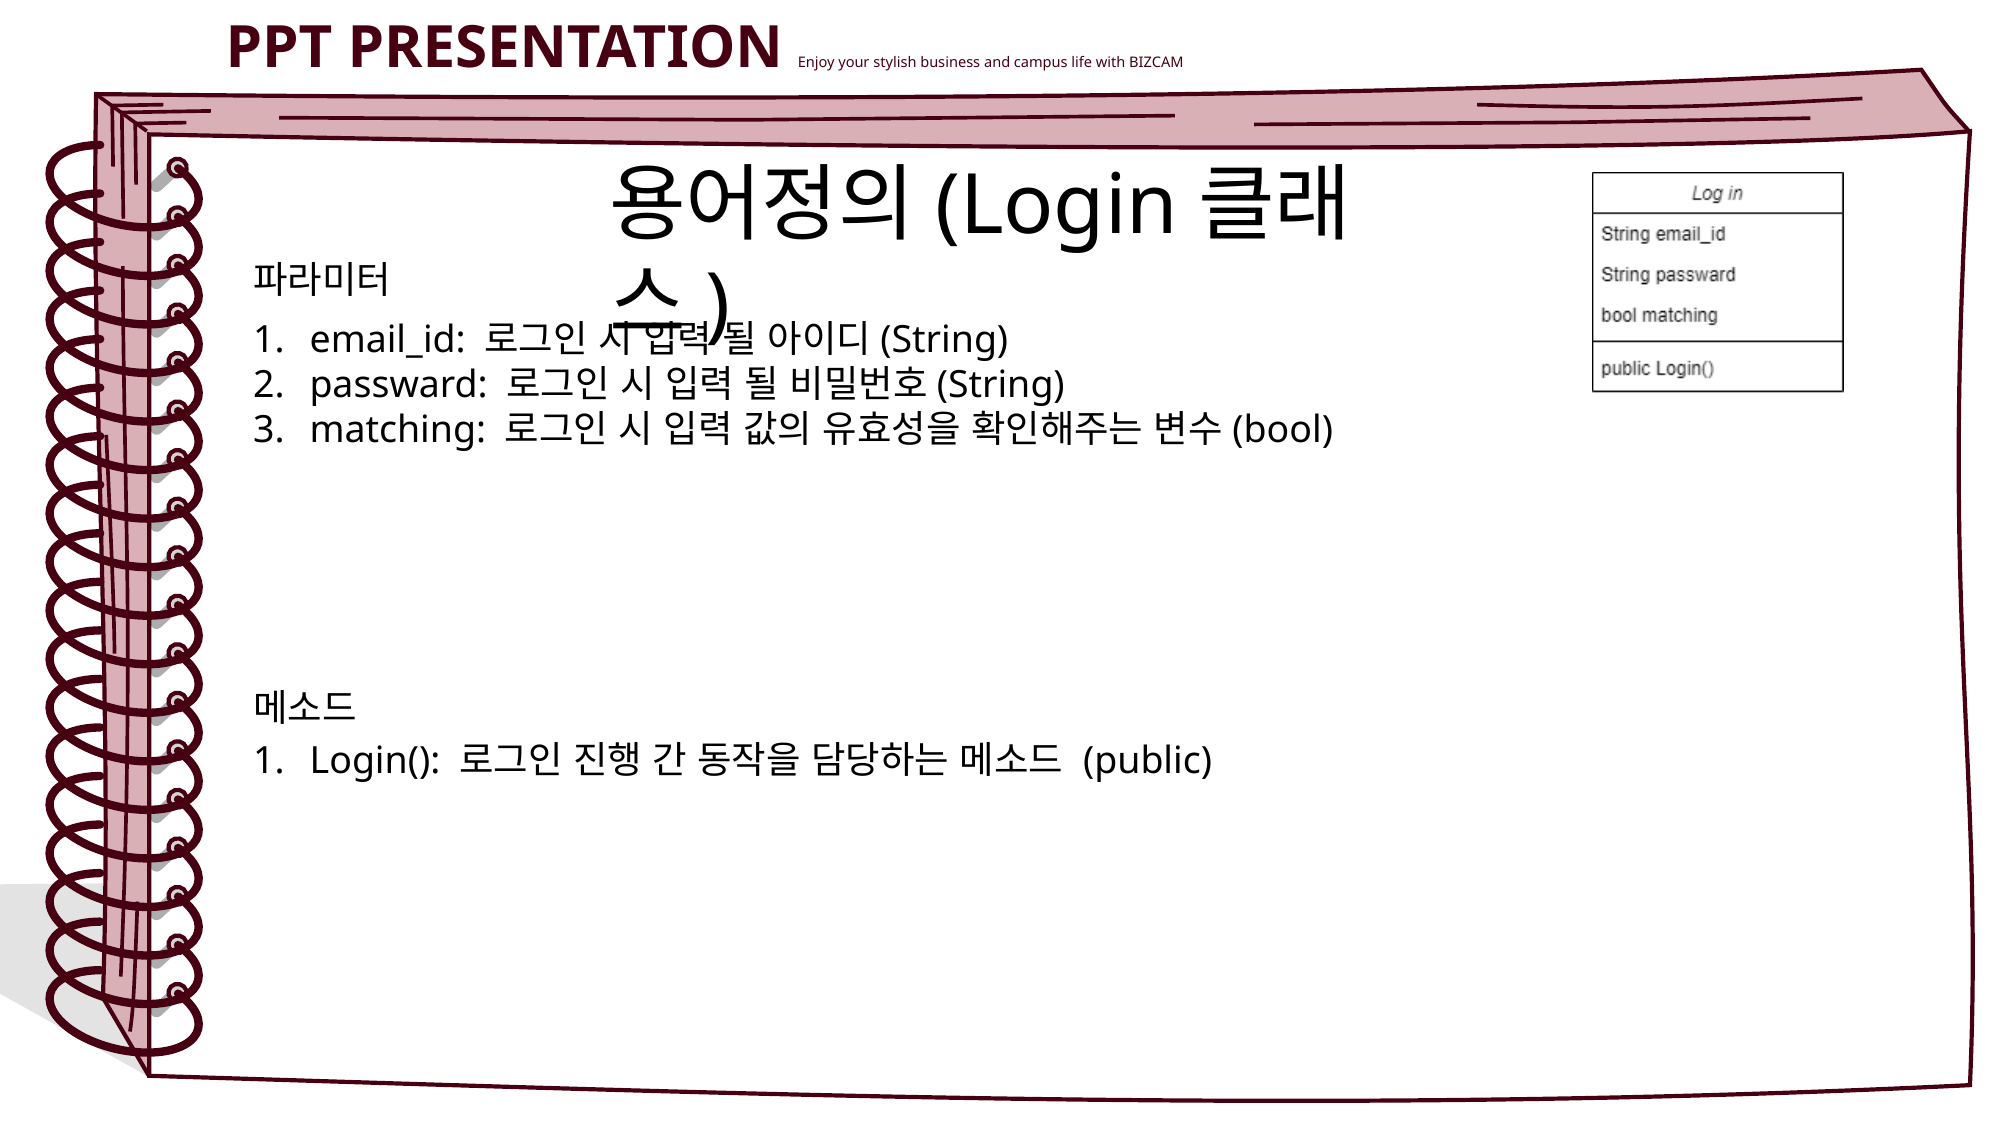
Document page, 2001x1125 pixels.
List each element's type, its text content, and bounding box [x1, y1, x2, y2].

text_box PPT PRESENTATION Enjoy your stylish business and campus life with BIZCAM [210, 1, 1271, 69]
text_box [0, 69, 1973, 1101]
picture [1592, 172, 1844, 395]
